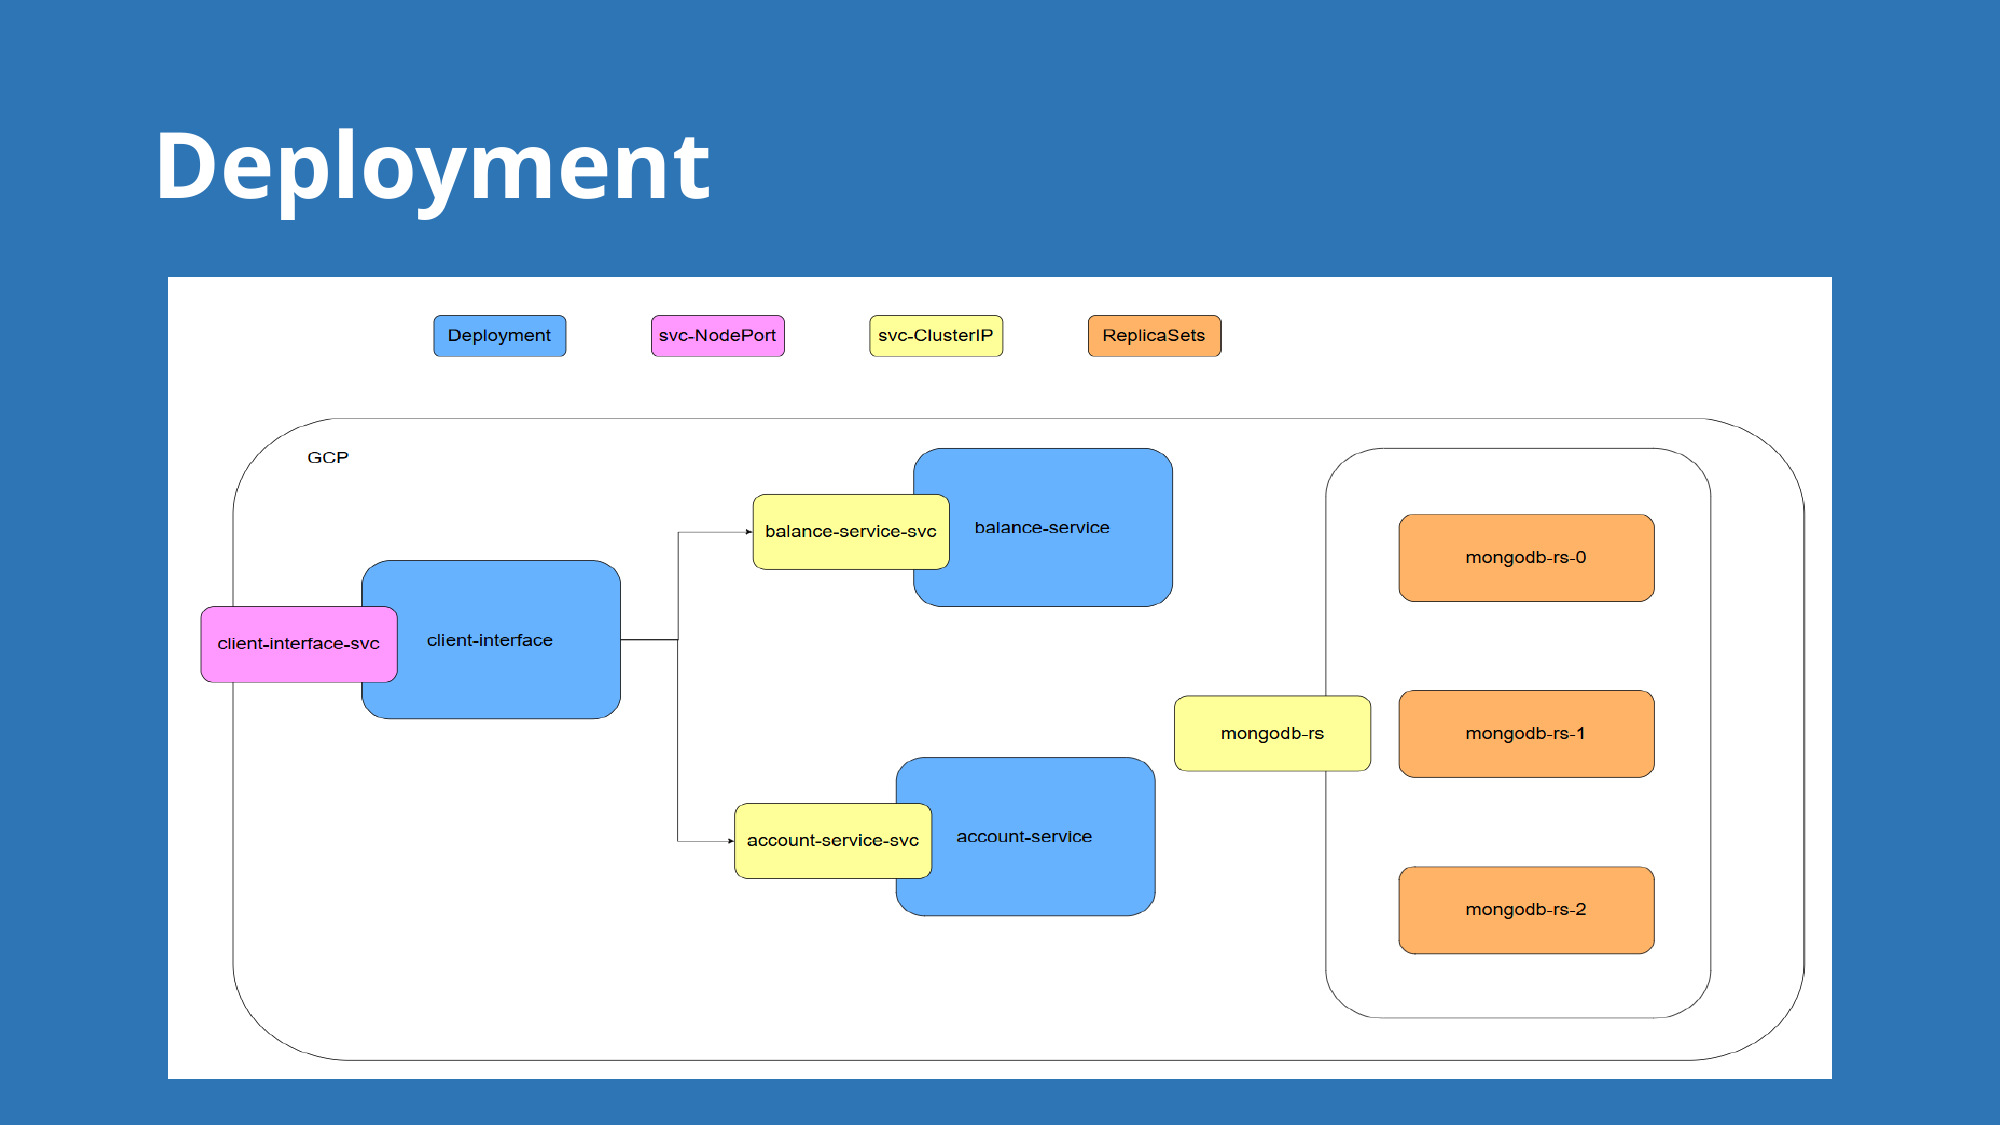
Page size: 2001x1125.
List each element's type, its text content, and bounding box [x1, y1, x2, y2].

picture [168, 277, 1832, 1079]
title Deployment [137, 59, 1863, 278]
